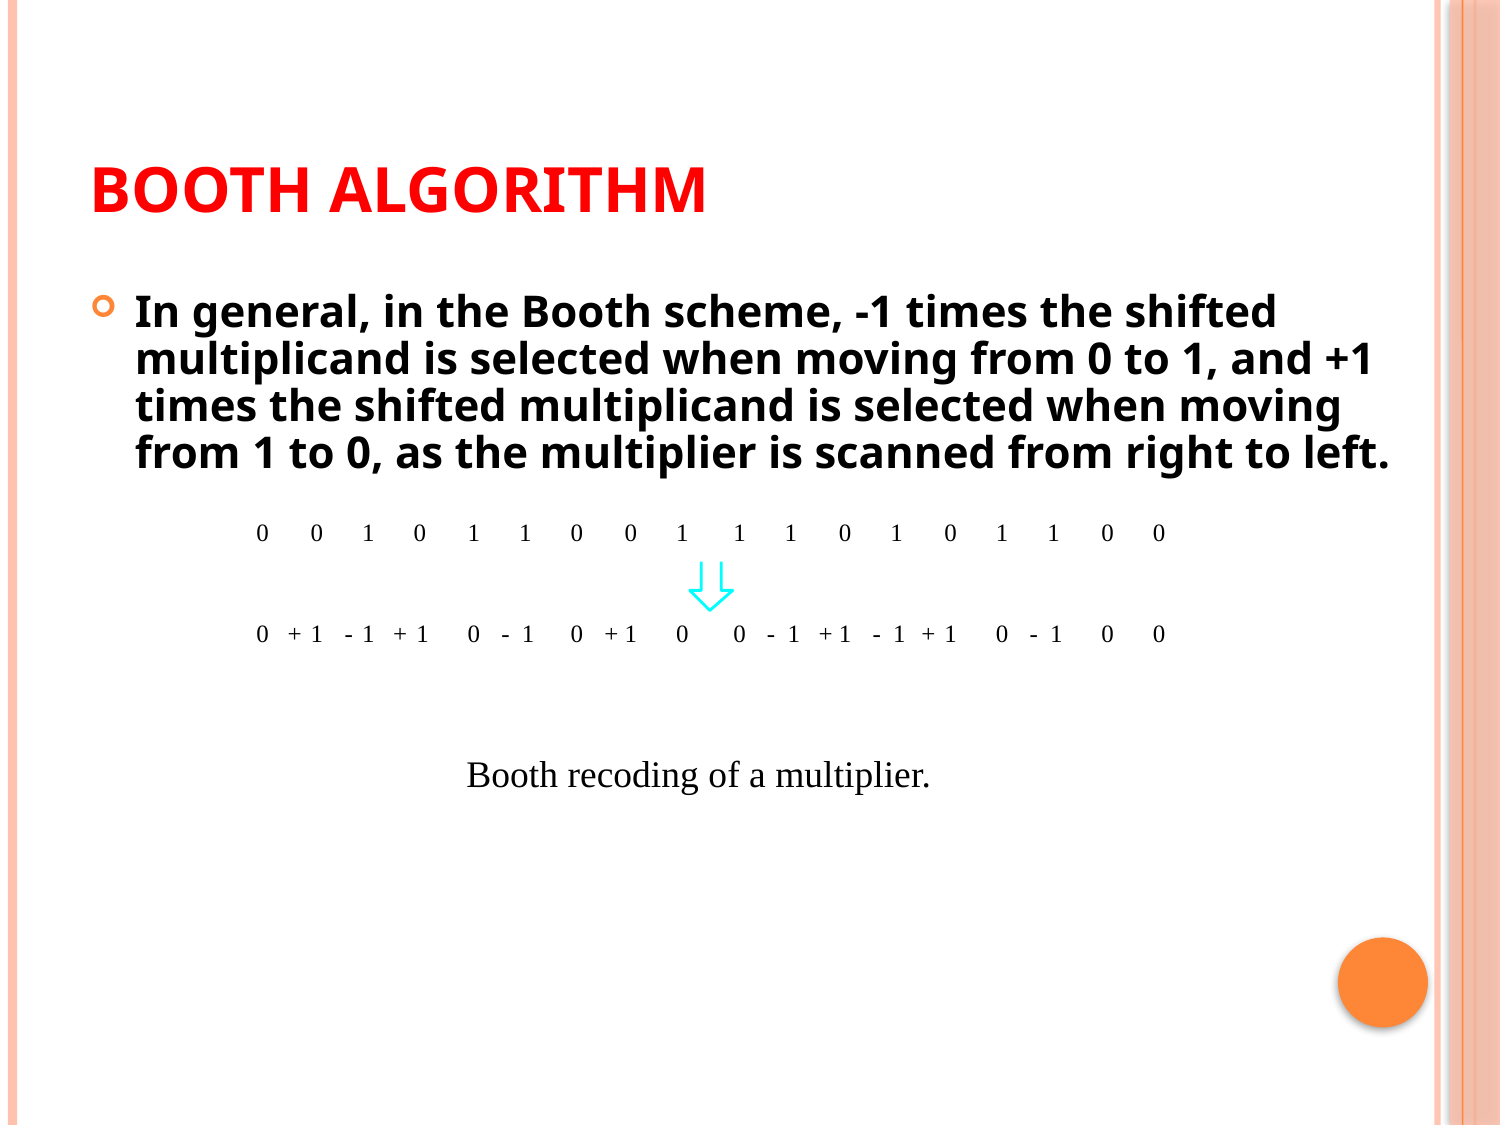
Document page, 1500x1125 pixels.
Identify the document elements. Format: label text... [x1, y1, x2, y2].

text_box 1 [784, 516, 798, 547]
text_box 0 [256, 617, 270, 648]
text_box - [766, 617, 776, 648]
text_box 1 [521, 617, 535, 648]
text_box + [921, 617, 936, 648]
text_box 1 [467, 516, 481, 547]
text_box 0 [467, 617, 481, 648]
text_box 1 [519, 516, 532, 547]
text_box 0 [944, 516, 958, 547]
text_box 1 [995, 516, 1009, 547]
text_box - [872, 617, 881, 648]
text_box 1 [944, 617, 958, 648]
list In general, in the Booth scheme, -1 times the shifted multiplicand is selected when moving from 0 to 1, and +1 times the shifted multiplicand is selected when moving from 1 to 0, as the multiplier is scanned from right to left. [75, 282, 1425, 513]
text_box 0 [570, 617, 584, 648]
text_box 1 [787, 617, 801, 648]
text_box Booth recoding of a multiplier. [466, 749, 932, 796]
text_box [689, 561, 733, 611]
text_box 0 [570, 516, 584, 547]
text_box 0 [624, 516, 638, 547]
text_box 0 [1101, 516, 1115, 547]
text_box 0 [1152, 516, 1166, 547]
text_box 0 [413, 516, 427, 547]
text_box - [1029, 617, 1038, 648]
text_box 1 [676, 516, 689, 547]
text_box 1 [1050, 617, 1063, 648]
text_box 1 [893, 617, 906, 648]
text_box 1 [362, 617, 375, 648]
text_box 0 [1101, 617, 1115, 648]
text_box - [344, 617, 353, 648]
text_box + [604, 617, 619, 648]
text_box 1 [890, 516, 904, 547]
text_box 1 [733, 516, 746, 547]
text_box 1 [1047, 516, 1061, 547]
text_box + [393, 617, 408, 648]
text_box + [818, 617, 833, 648]
text_box 0 [838, 516, 852, 547]
text_box 1 [310, 617, 324, 648]
title Booth Algorithm [75, 45, 1300, 233]
text_box - [501, 617, 510, 648]
text_box 1 [838, 617, 852, 648]
text_box 0 [995, 617, 1009, 648]
text_box 0 [676, 617, 689, 648]
text_box 0 [1152, 617, 1166, 648]
text_box 0 [310, 516, 324, 547]
text_box 1 [624, 617, 638, 648]
text_box 0 [733, 617, 746, 648]
text_box 1 [362, 516, 375, 547]
text_box 0 [256, 516, 270, 547]
text_box 1 [416, 617, 430, 648]
text_box + [287, 617, 302, 648]
